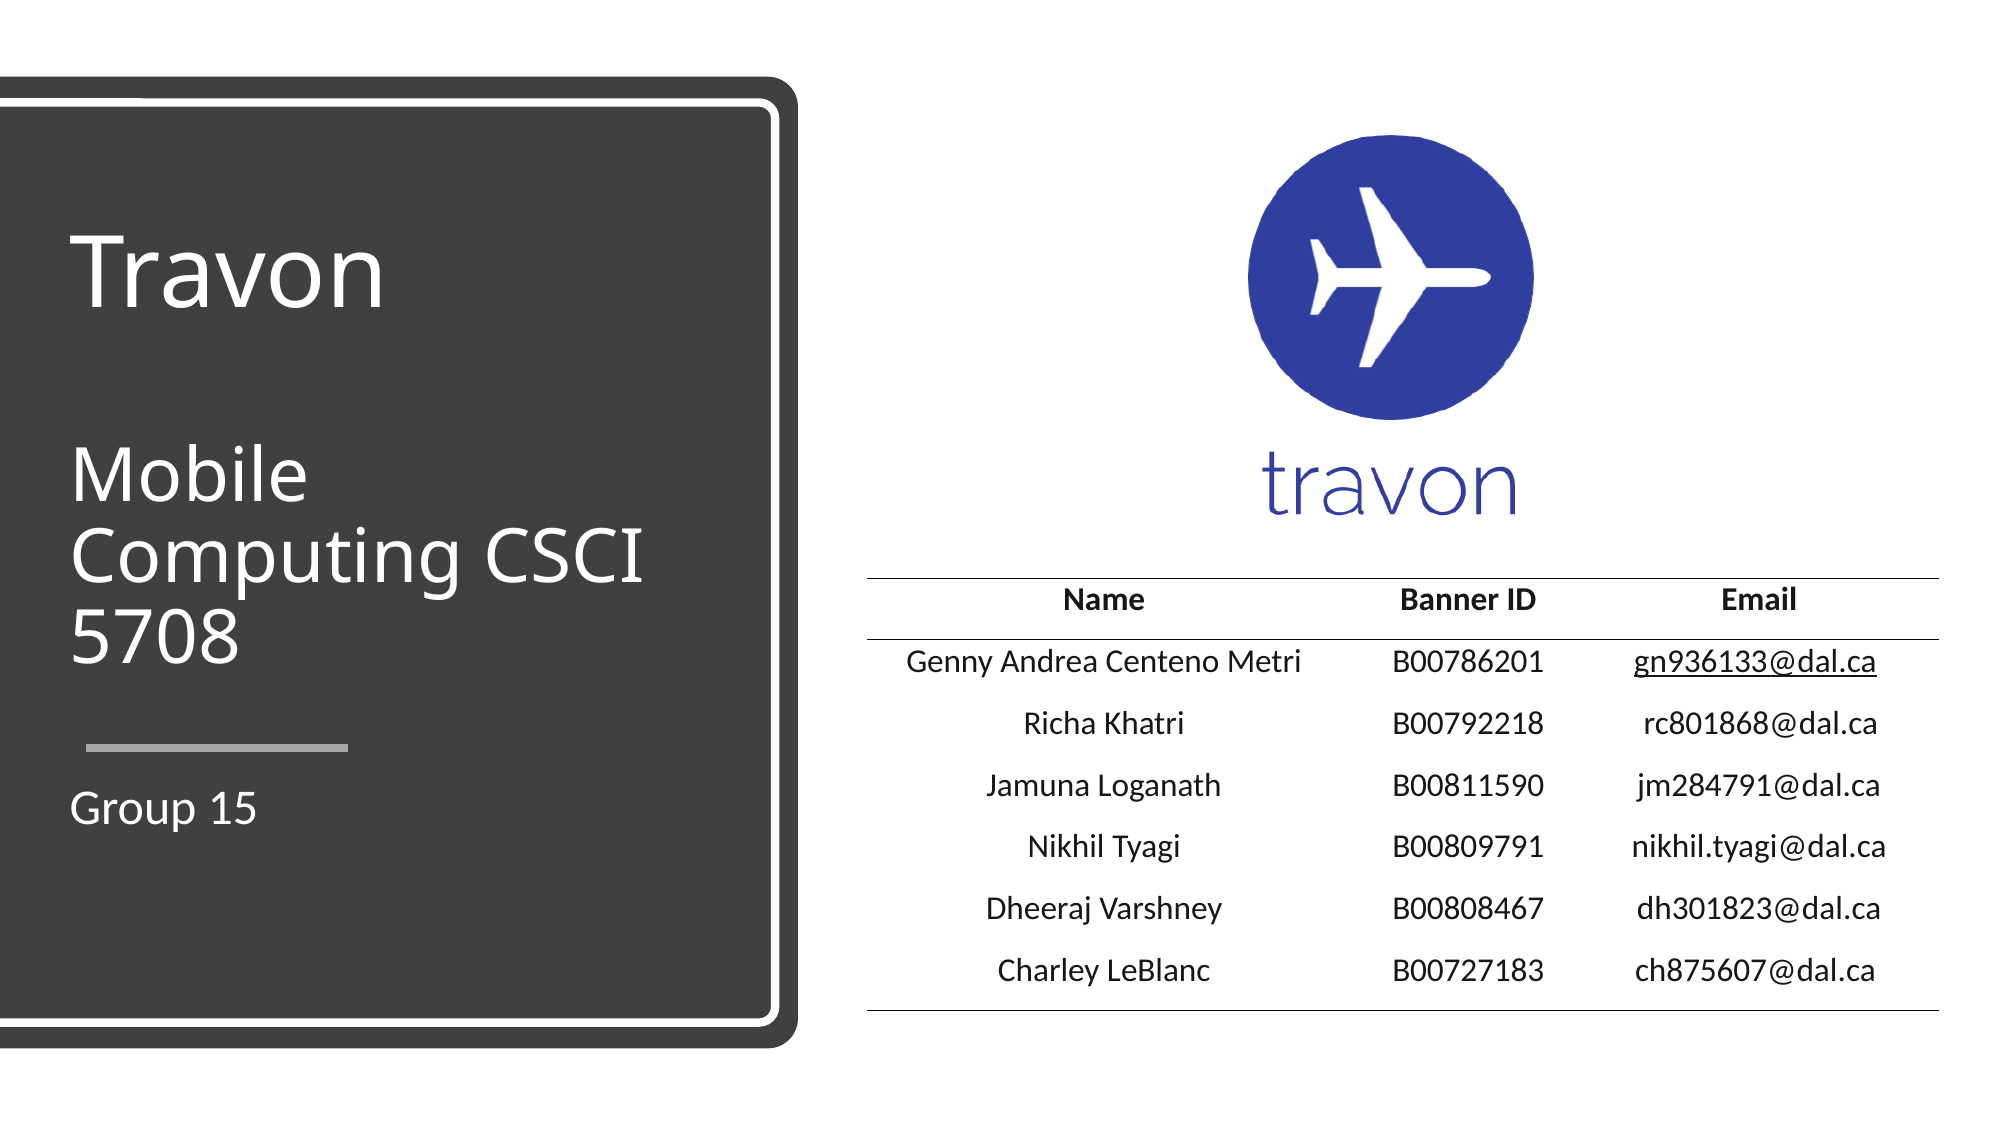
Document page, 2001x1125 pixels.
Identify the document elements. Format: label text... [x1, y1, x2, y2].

table_cell Charley LeBlanc [867, 949, 1357, 1010]
table_header Name [867, 579, 1357, 639]
table_cell B00809791 [1357, 825, 1595, 887]
text_box [0, 101, 777, 1024]
text_box [0, 75, 799, 1050]
table_cell Genny Andrea Centeno Metri [867, 640, 1357, 702]
table_cell B00792218 [1357, 702, 1595, 763]
table_cell Nikhil Tyagi [867, 825, 1357, 887]
table_cell nikhil.tyagi@dal.ca [1595, 825, 1939, 887]
table_header Banner ID [1357, 579, 1595, 639]
table_cell gn936133@dal.ca [1595, 640, 1939, 702]
table_cell B00808467 [1357, 887, 1595, 949]
table_cell Richa Khatri [867, 702, 1357, 763]
table_cell ch875607@dal.ca [1595, 949, 1939, 1010]
table_cell rc801868@dal.ca [1595, 702, 1939, 763]
table_header Email [1595, 579, 1939, 639]
table_cell B00727183 [1357, 949, 1595, 1010]
picture [1212, 102, 1569, 547]
table_cell dh301823@dal.ca [1595, 887, 1939, 949]
table_cell B00811590 [1357, 763, 1595, 825]
table_cell B00786201 [1357, 640, 1595, 702]
table_cell Jamuna Loganath [867, 763, 1357, 825]
table_cell jm284791@dal.ca [1595, 763, 1939, 825]
table_cell Dheeraj Varshney [867, 887, 1357, 949]
